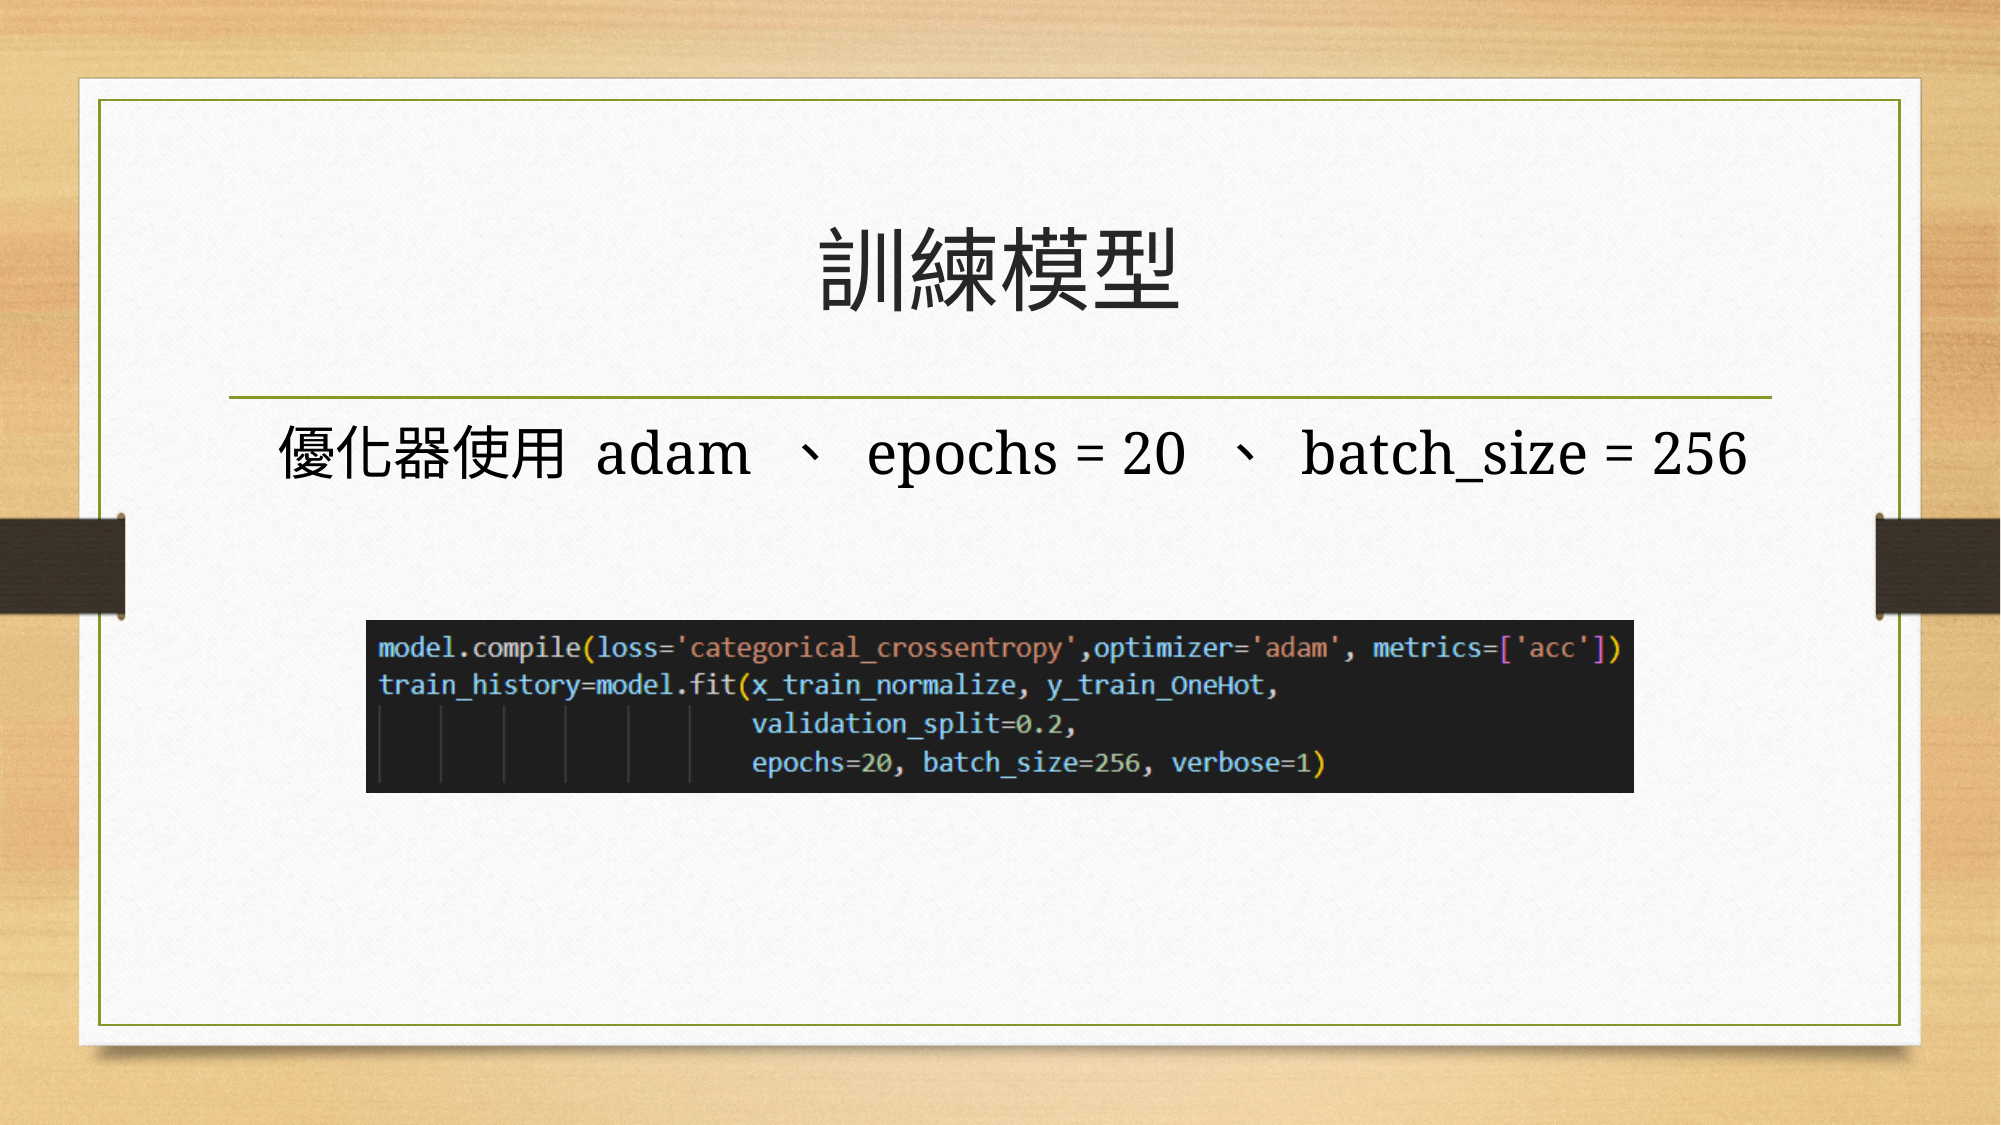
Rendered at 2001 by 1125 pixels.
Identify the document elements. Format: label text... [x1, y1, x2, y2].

picture [0, 0, 2001, 1125]
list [366, 619, 1634, 793]
title 訓練模型 [212, 161, 1788, 375]
text_box 優化器使用 adam 、 epochs = 20 、 batch_size = 256 [235, 408, 1765, 494]
